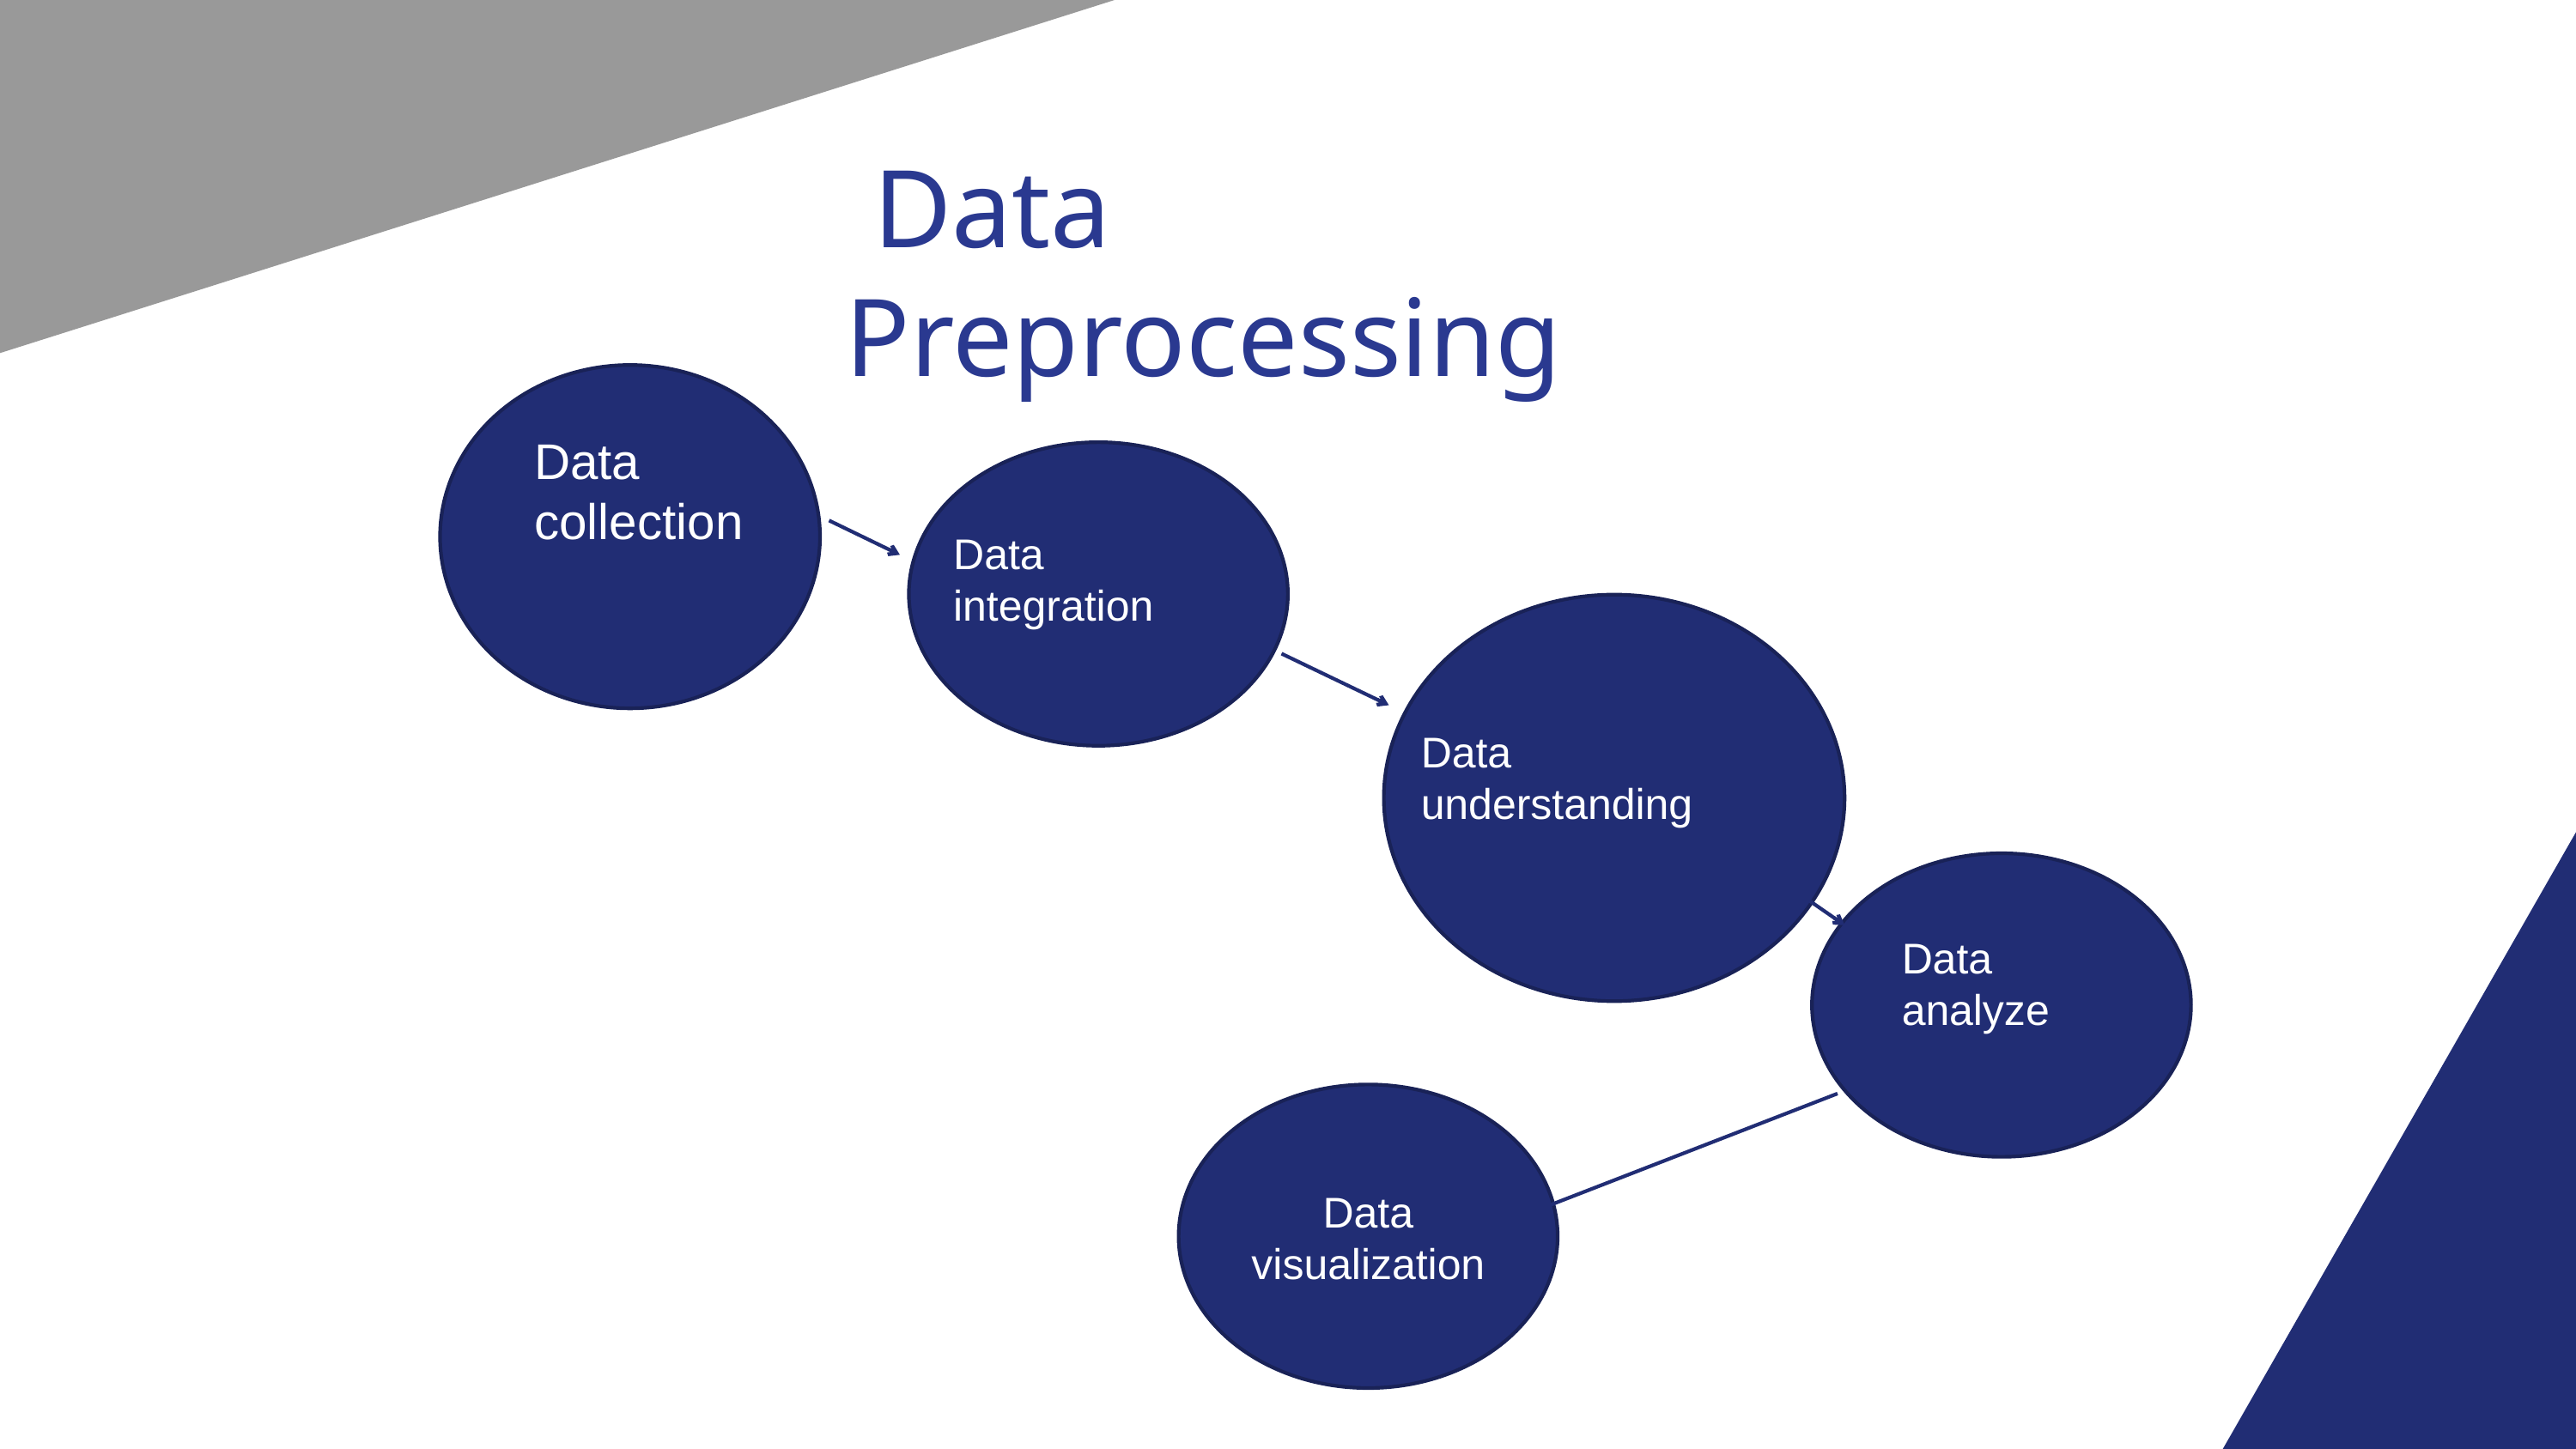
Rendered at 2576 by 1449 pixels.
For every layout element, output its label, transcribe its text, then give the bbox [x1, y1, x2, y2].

text_box [907, 440, 1290, 681]
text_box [1805, 898, 1845, 925]
text_box Data analyze [1888, 925, 2128, 1041]
text_box [948, 689, 1249, 748]
text_box Data integration [940, 520, 1265, 689]
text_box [1281, 653, 1389, 706]
text_box Data visualization [1176, 1082, 1560, 1391]
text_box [829, 520, 901, 555]
text_box [1382, 592, 1847, 1003]
text_box Data collection [521, 422, 771, 556]
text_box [1530, 1093, 1838, 1213]
text_box Data understanding [1408, 718, 1771, 835]
text_box [1810, 851, 2193, 1159]
title Data Preprocessing [819, 114, 1813, 276]
text_box [438, 363, 823, 711]
